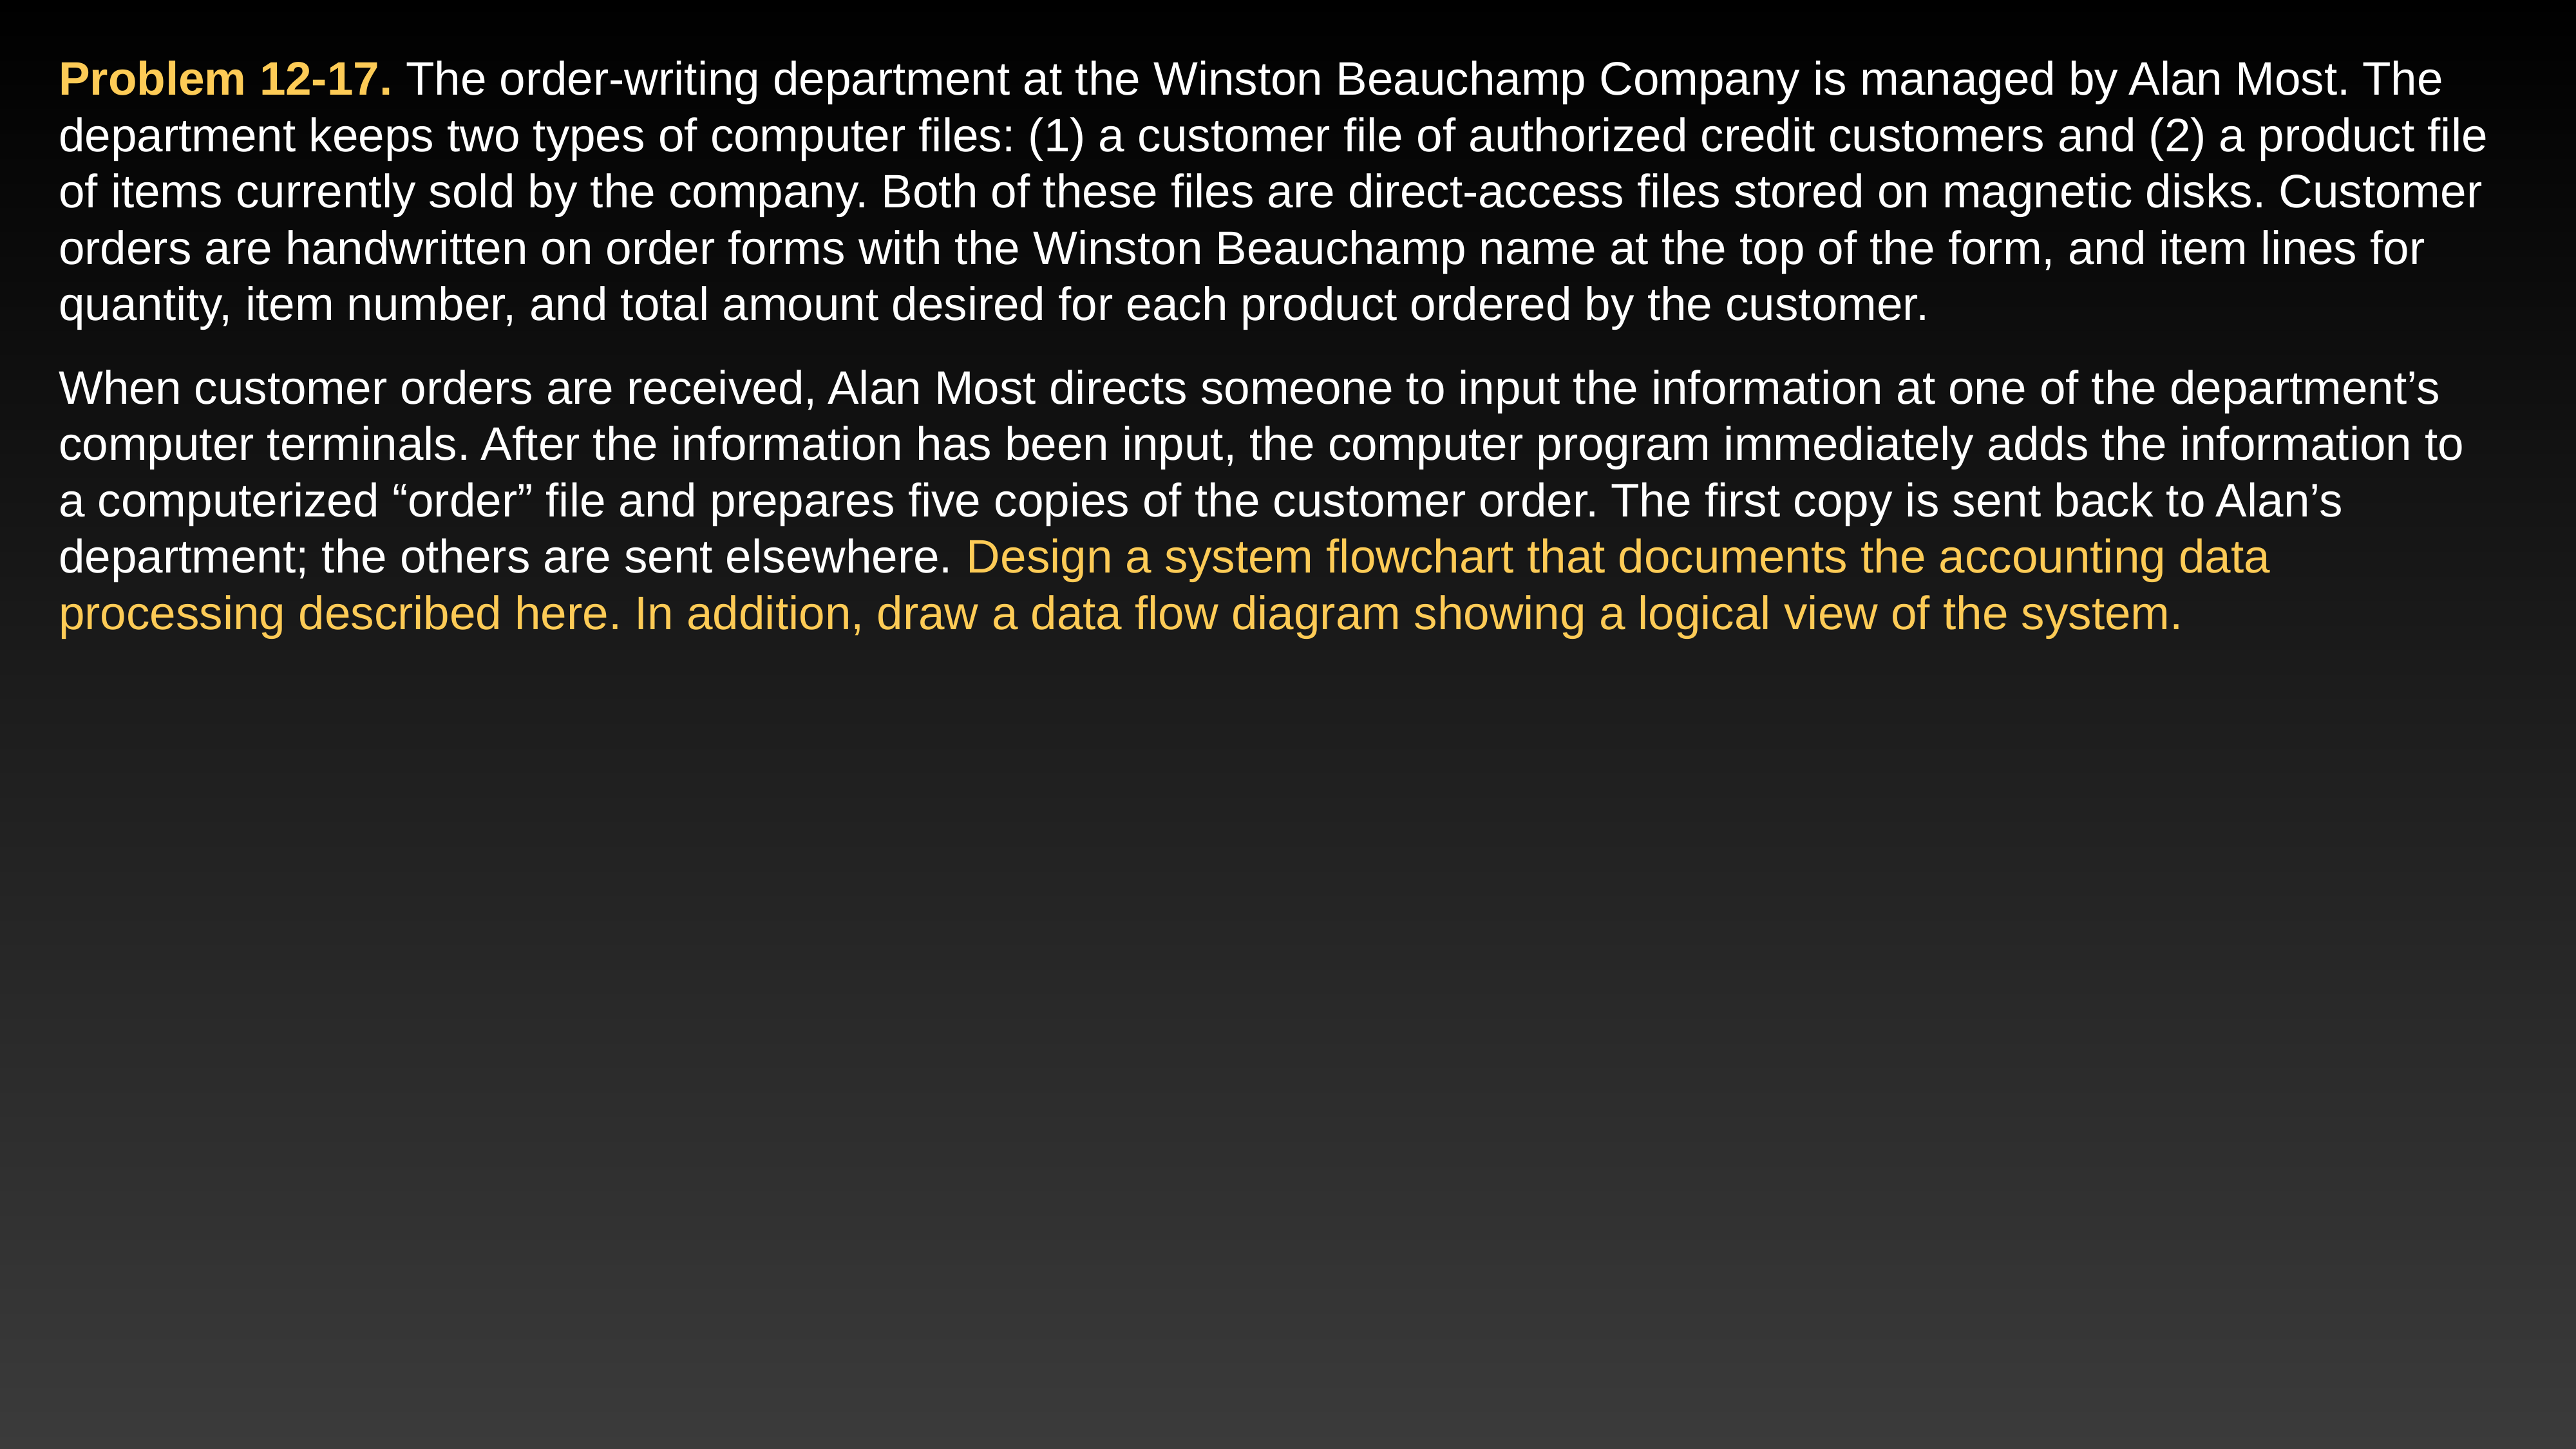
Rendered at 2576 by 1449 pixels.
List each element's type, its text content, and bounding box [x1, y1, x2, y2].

text_box Problem 12-17. The order-writing department at the Winston Beauchamp Company is managed by Alan Most. The department keeps two types of computer files: (1) a customer file of authorized credit customers and (2) a product file of items currently sold by the company. Both of these files are direct-access files stored on magnetic disks. Customer orders are handwritten on order forms with the Winston Beauchamp name at the top of the form, and item lines for quantity, item number, and total amount desired for each product ordered by the customer. When customer orders are received, Alan Most directs someone to input the information at one of the department’s computer terminals. After the information has been input, the computer program immediately adds the information to a computerized “order” file and prepares five copies of the customer order. The first copy is sent back to Alan’s department; the others are sent elsewhere. Design a system flowchart that documents the accounting data processing described here. In addition, draw a data flow diagram showing a logical view of the system. [53, 43, 2508, 645]
